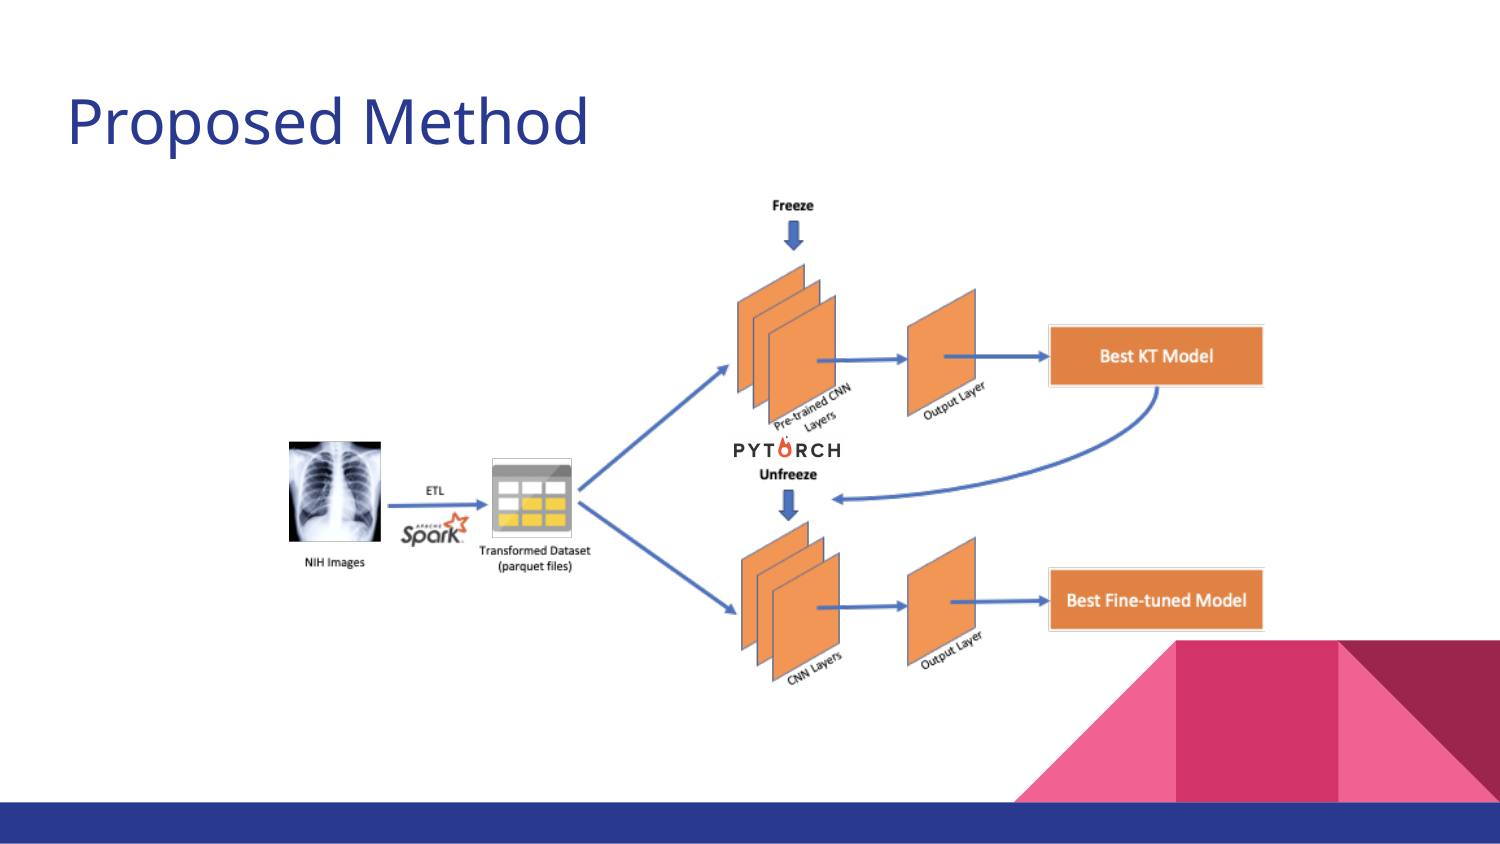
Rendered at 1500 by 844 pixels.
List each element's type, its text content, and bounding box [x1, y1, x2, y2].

title Proposed Method [51, 67, 1449, 167]
picture [288, 191, 1265, 703]
